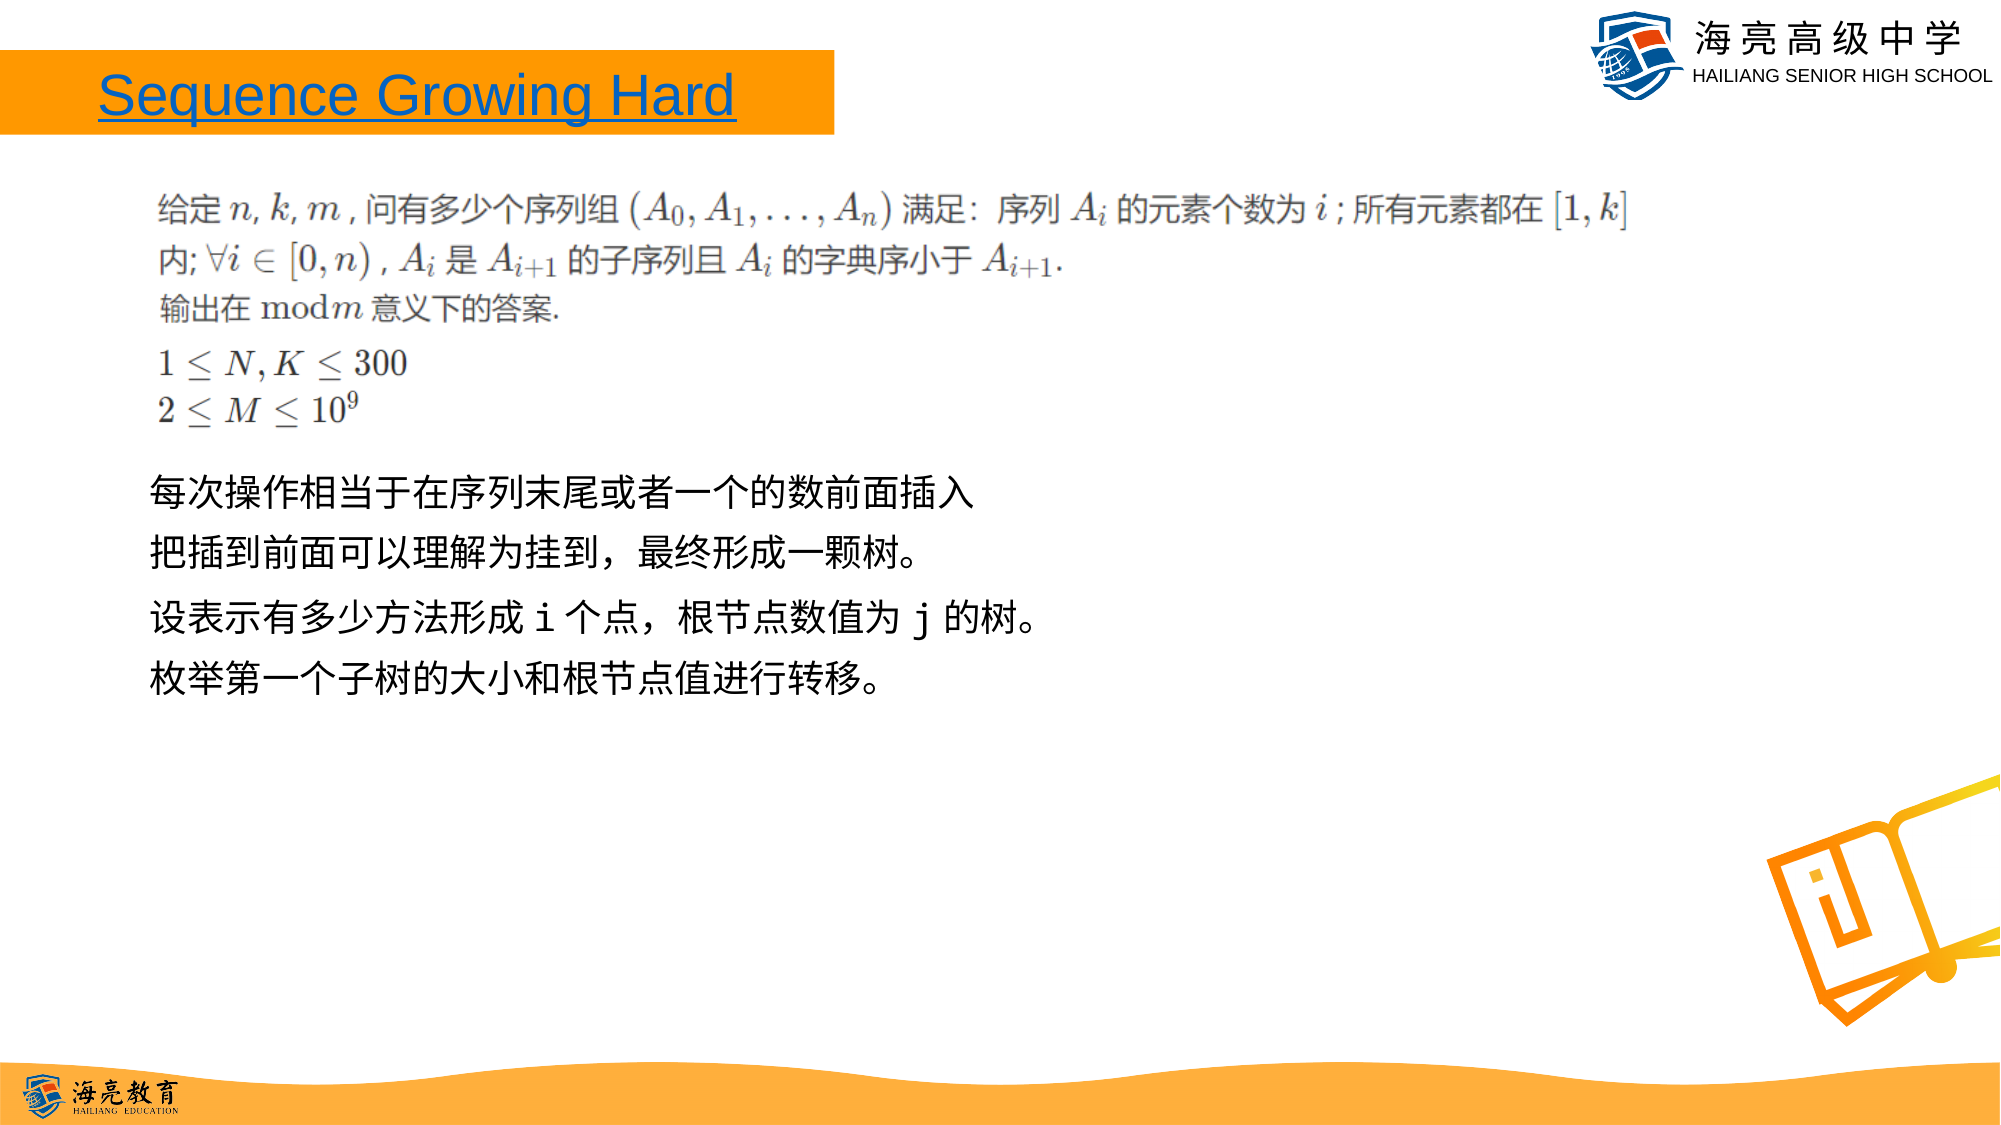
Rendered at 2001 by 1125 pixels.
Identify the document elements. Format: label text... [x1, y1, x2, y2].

text_box Sequence Growing Hard [0, 50, 835, 135]
picture [0, 1062, 2000, 1125]
picture [151, 181, 1639, 338]
picture [1766, 772, 2000, 1027]
text_box 枚举第一个子树的大小和根节点值进行转移。 [134, 648, 1822, 708]
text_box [1590, 7, 2000, 100]
picture [151, 345, 411, 433]
